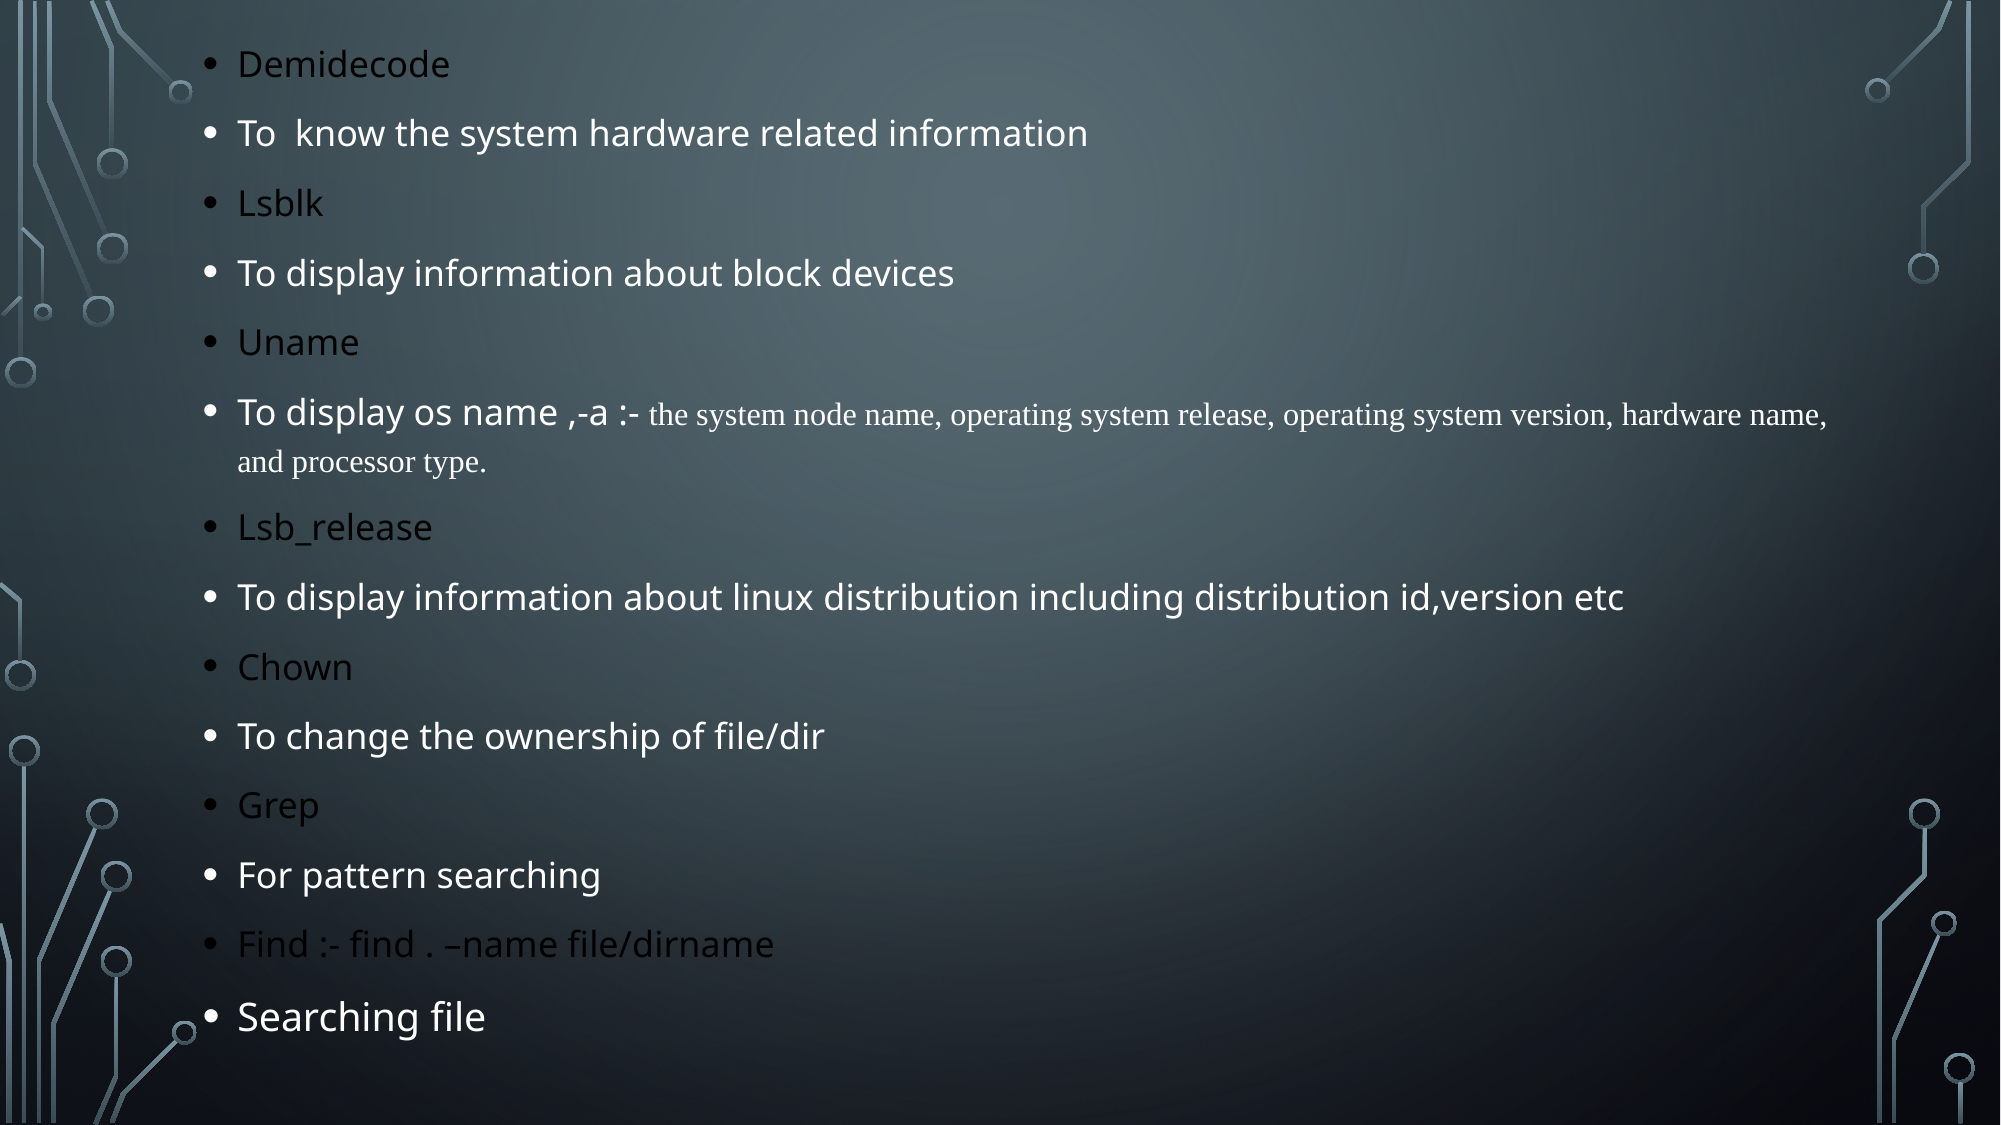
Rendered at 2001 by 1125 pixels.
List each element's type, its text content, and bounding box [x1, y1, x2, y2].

list Demidecode To know the system hardware related information Lsblk To display information about block devices Uname To display os name ,-a :- the system node name, operating system release, operating system version, hardware name, and processor type. Lsb_release To display information about linux distribution including distribution id,version etc Chown To change the ownership of file/dir Grep For pattern searching Find :- find . –name file/dirname Searching file [187, 25, 1868, 1110]
